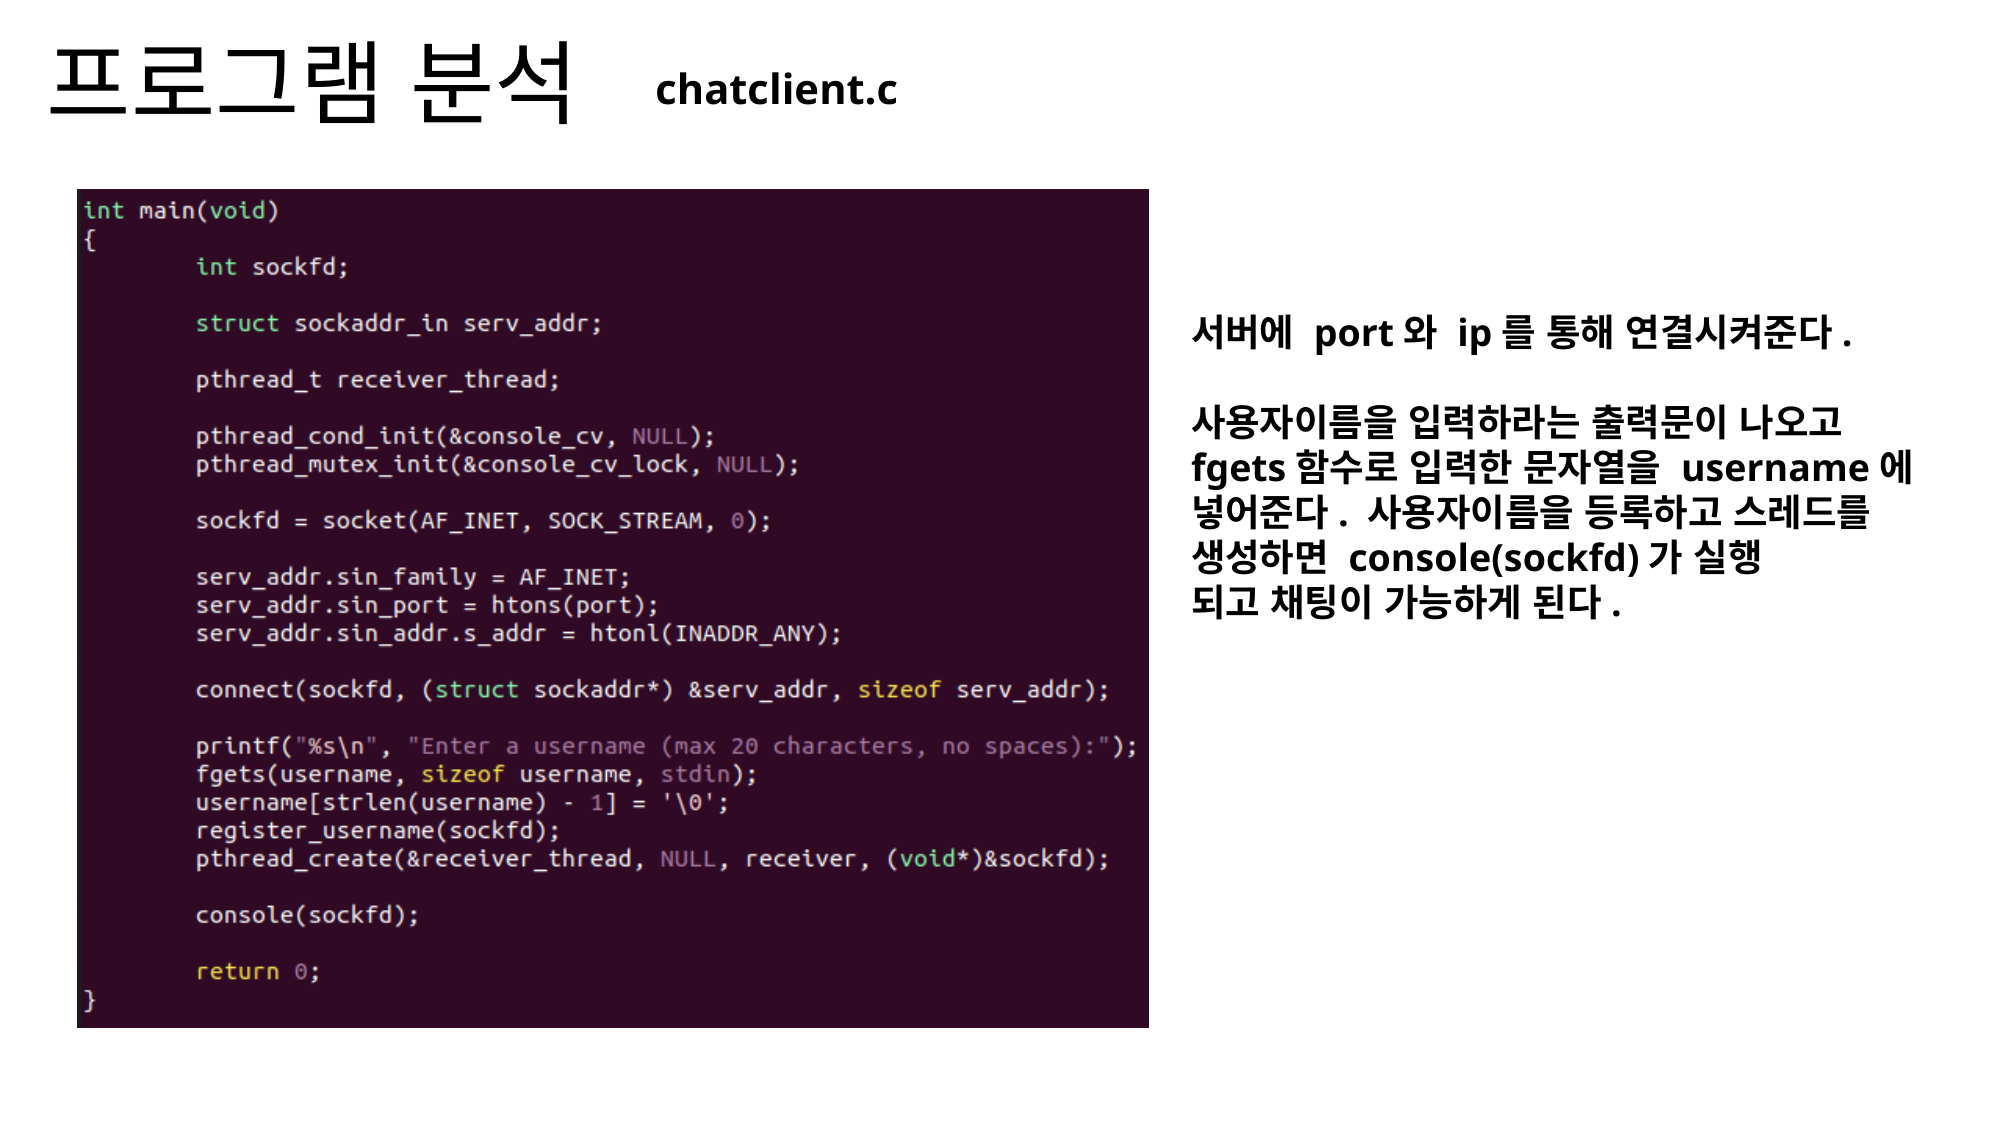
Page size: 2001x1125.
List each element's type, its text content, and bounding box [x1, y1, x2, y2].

title 프로그램 분석 [31, 21, 1757, 156]
picture [77, 189, 1149, 1028]
text_box chatclient.c [640, 55, 936, 121]
text_box 서버에 port와 ip를 통해 연결시켜준다. 사용자이름을 입력하라는 출력문이 나오고 fgets함수로 입력한 문자열을 username에 넣어준다. 사용자이름을 등록하고 스레드를 생성하면 console(sockfd)가 실행 되고 채팅이 가능하게 된다. [1176, 301, 1949, 632]
